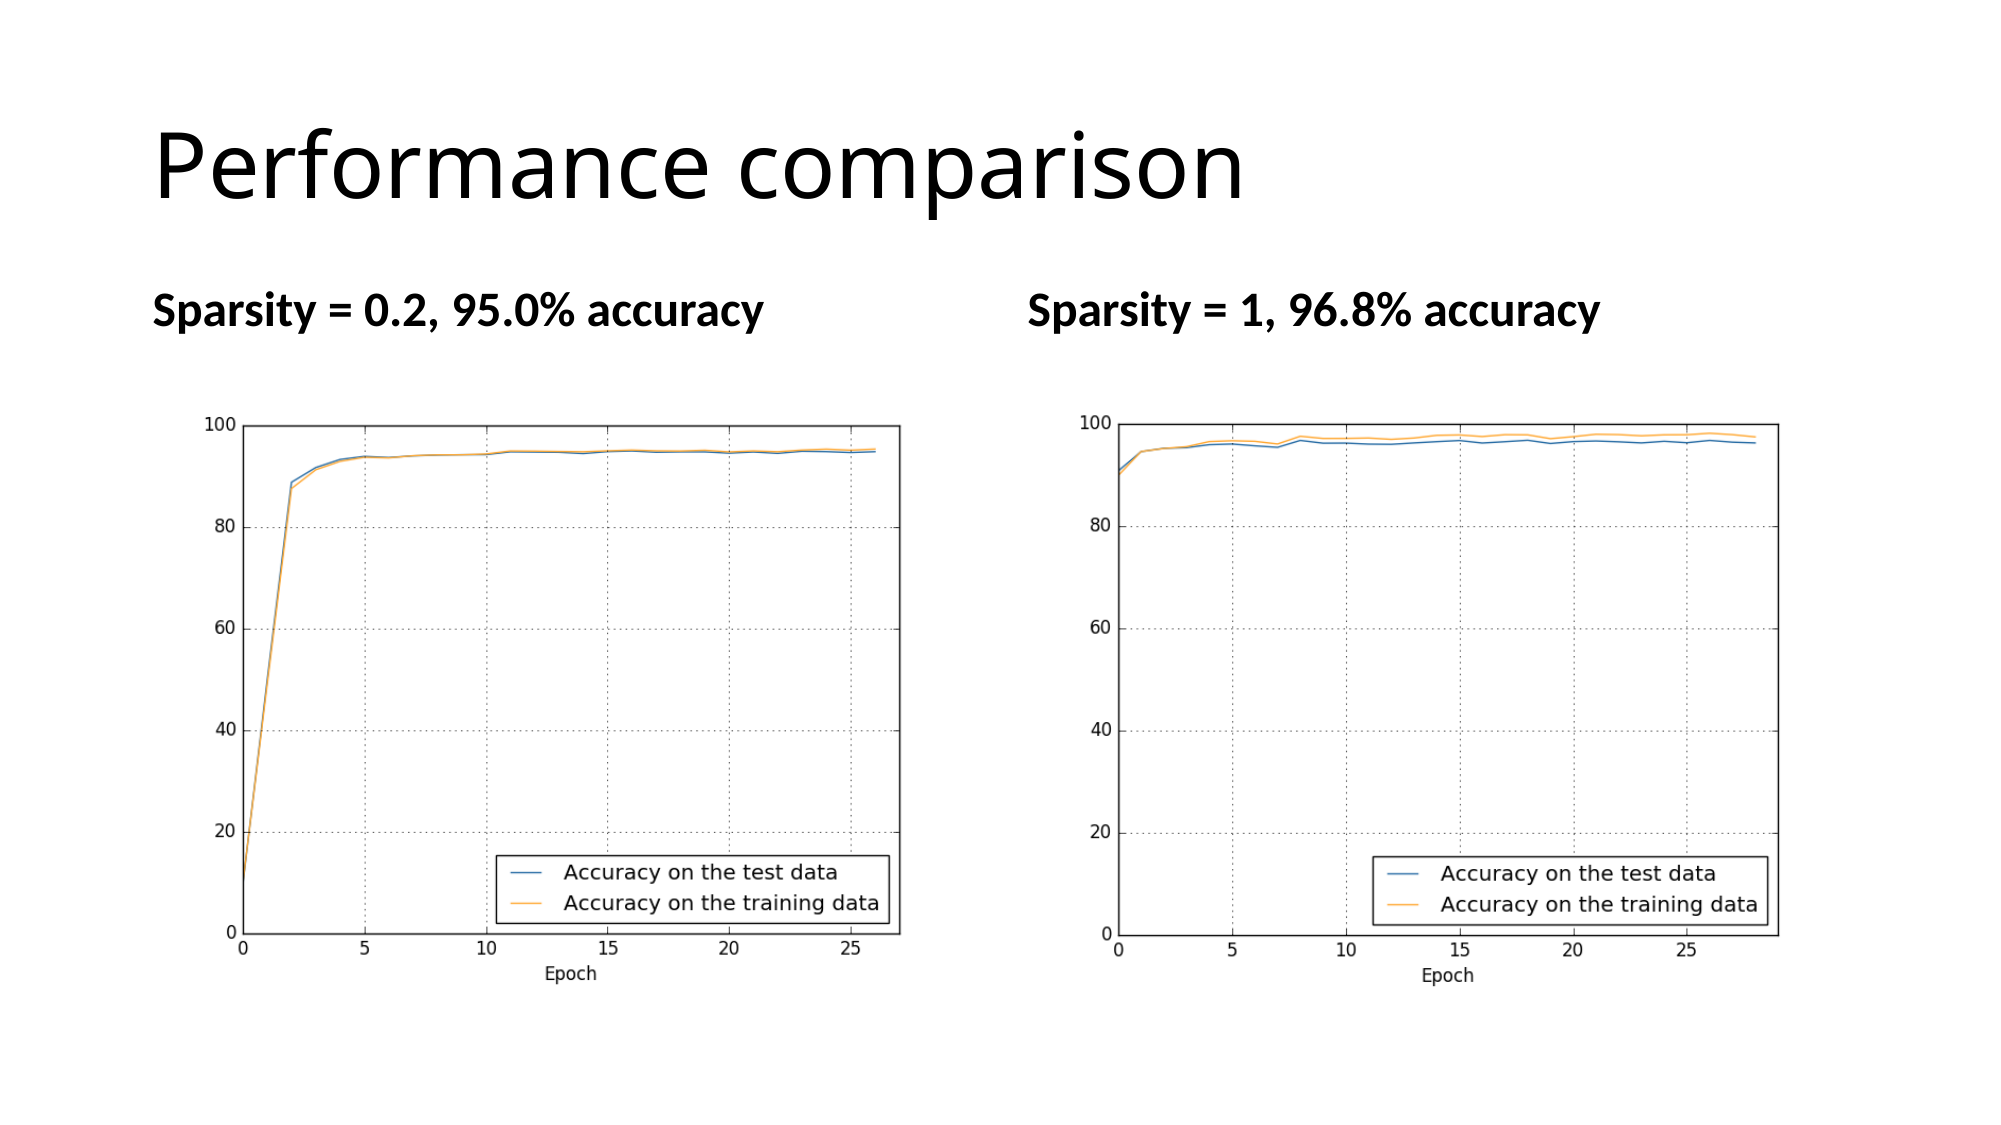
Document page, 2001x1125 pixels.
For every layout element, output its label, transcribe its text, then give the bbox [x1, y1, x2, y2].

list Sparsity = 0.2, 95.0% accuracy [137, 275, 984, 345]
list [137, 362, 984, 998]
list Sparsity = 1, 96.8% accuracy [1012, 275, 1863, 345]
title Performance comparison [137, 59, 1863, 278]
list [1012, 360, 1863, 999]
